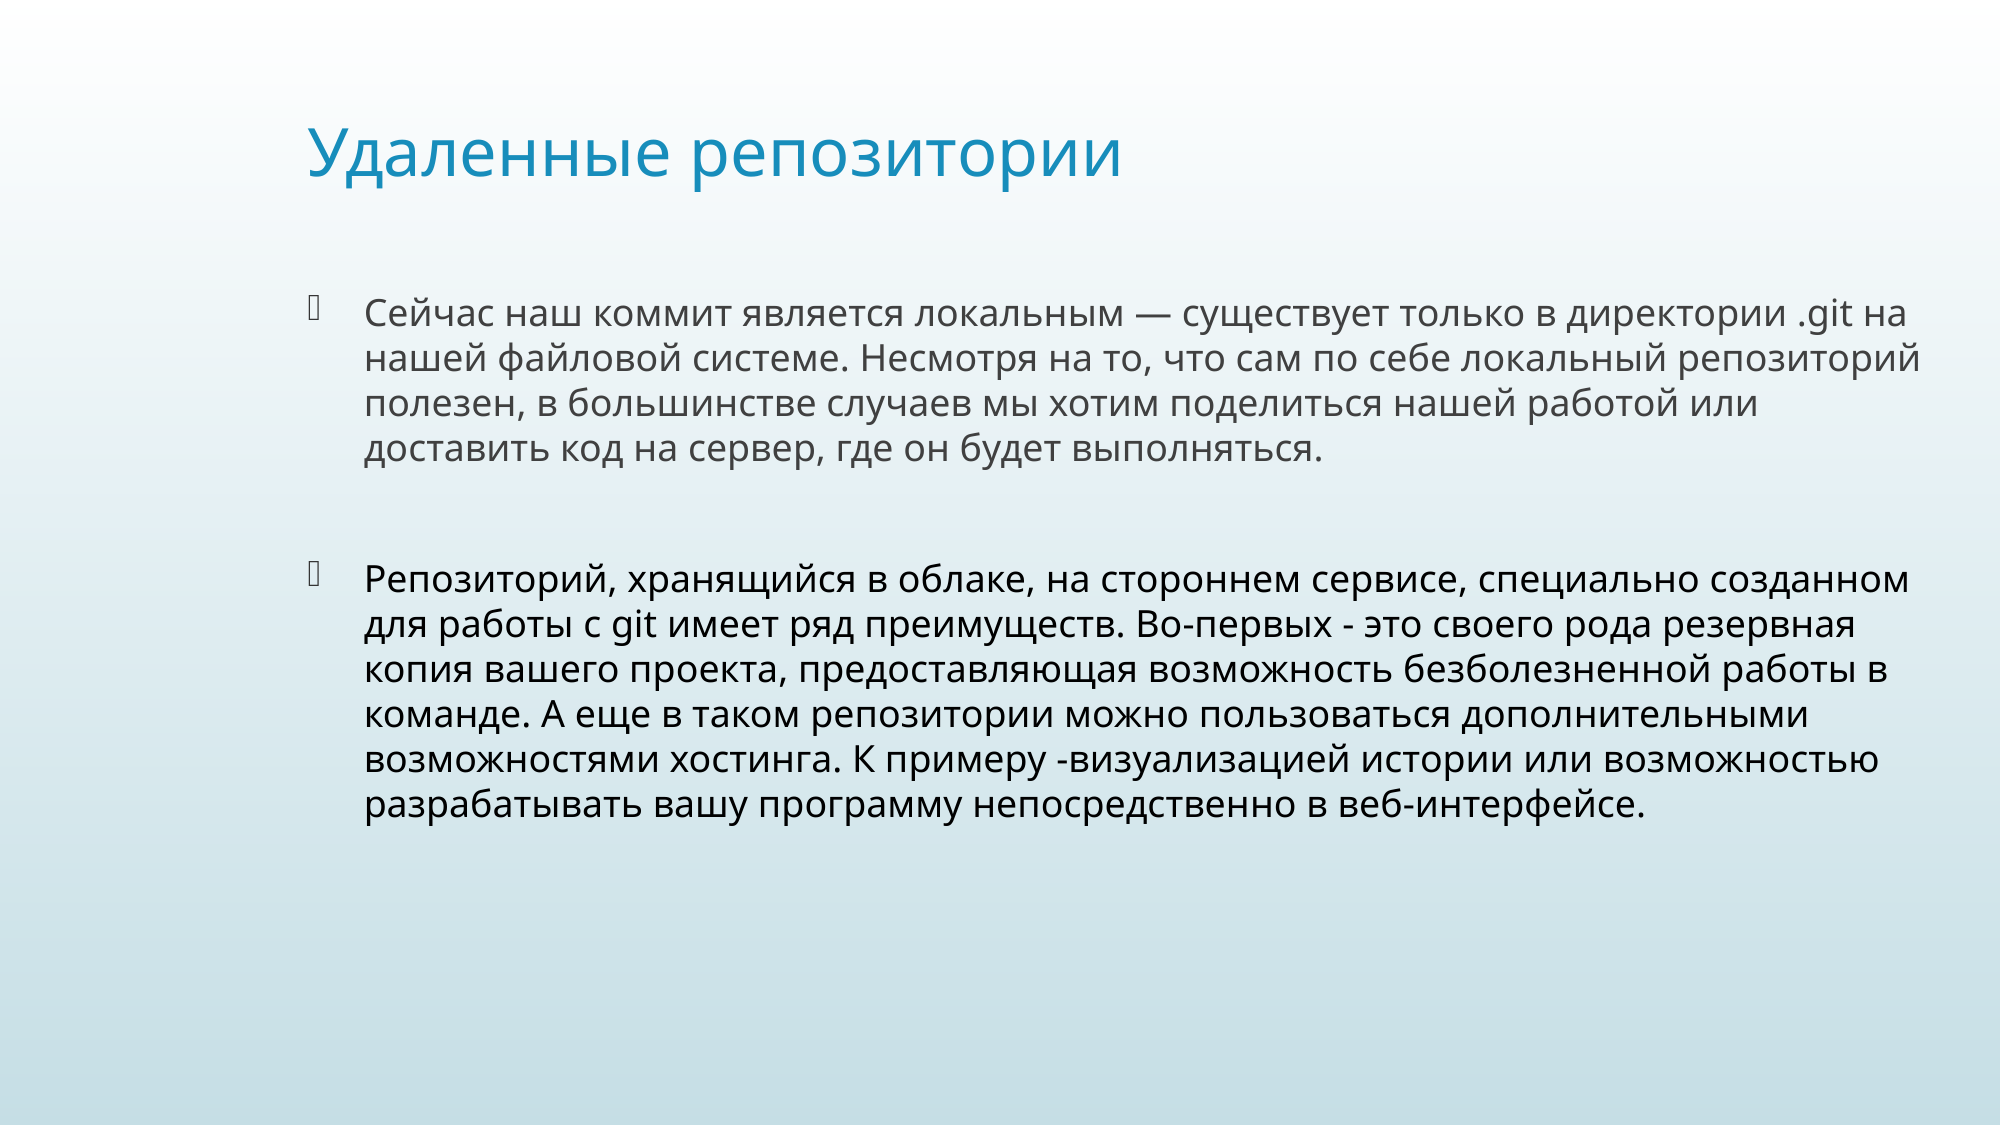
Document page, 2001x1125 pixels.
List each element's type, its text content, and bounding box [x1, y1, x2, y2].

list Сейчас наш коммит является локальным — существует только в директории .git на нашей файловой системе. Несмотря на то, что сам по себе локальный репозиторий полезен, в большинстве случаев мы хотим поделиться нашей работой или доставить код на сервер, где он будет выполняться. Репозиторий, хранящийся в облаке, на стороннем сервисе, специально созданном для работы с git имеет ряд преимуществ. Во-первых - это своего рода резервная копия вашего проекта, предоставляющая возможность безболезненной работы в команде. А еще в таком репозитории можно пользоваться дополнительными возможностями хостинга. К примеру -визуализацией истории или возможностью разрабатывать вашу программу непосредственно в веб-интерфейсе. [299, 280, 1963, 1101]
title Удаленные репозитории [299, 101, 1888, 280]
